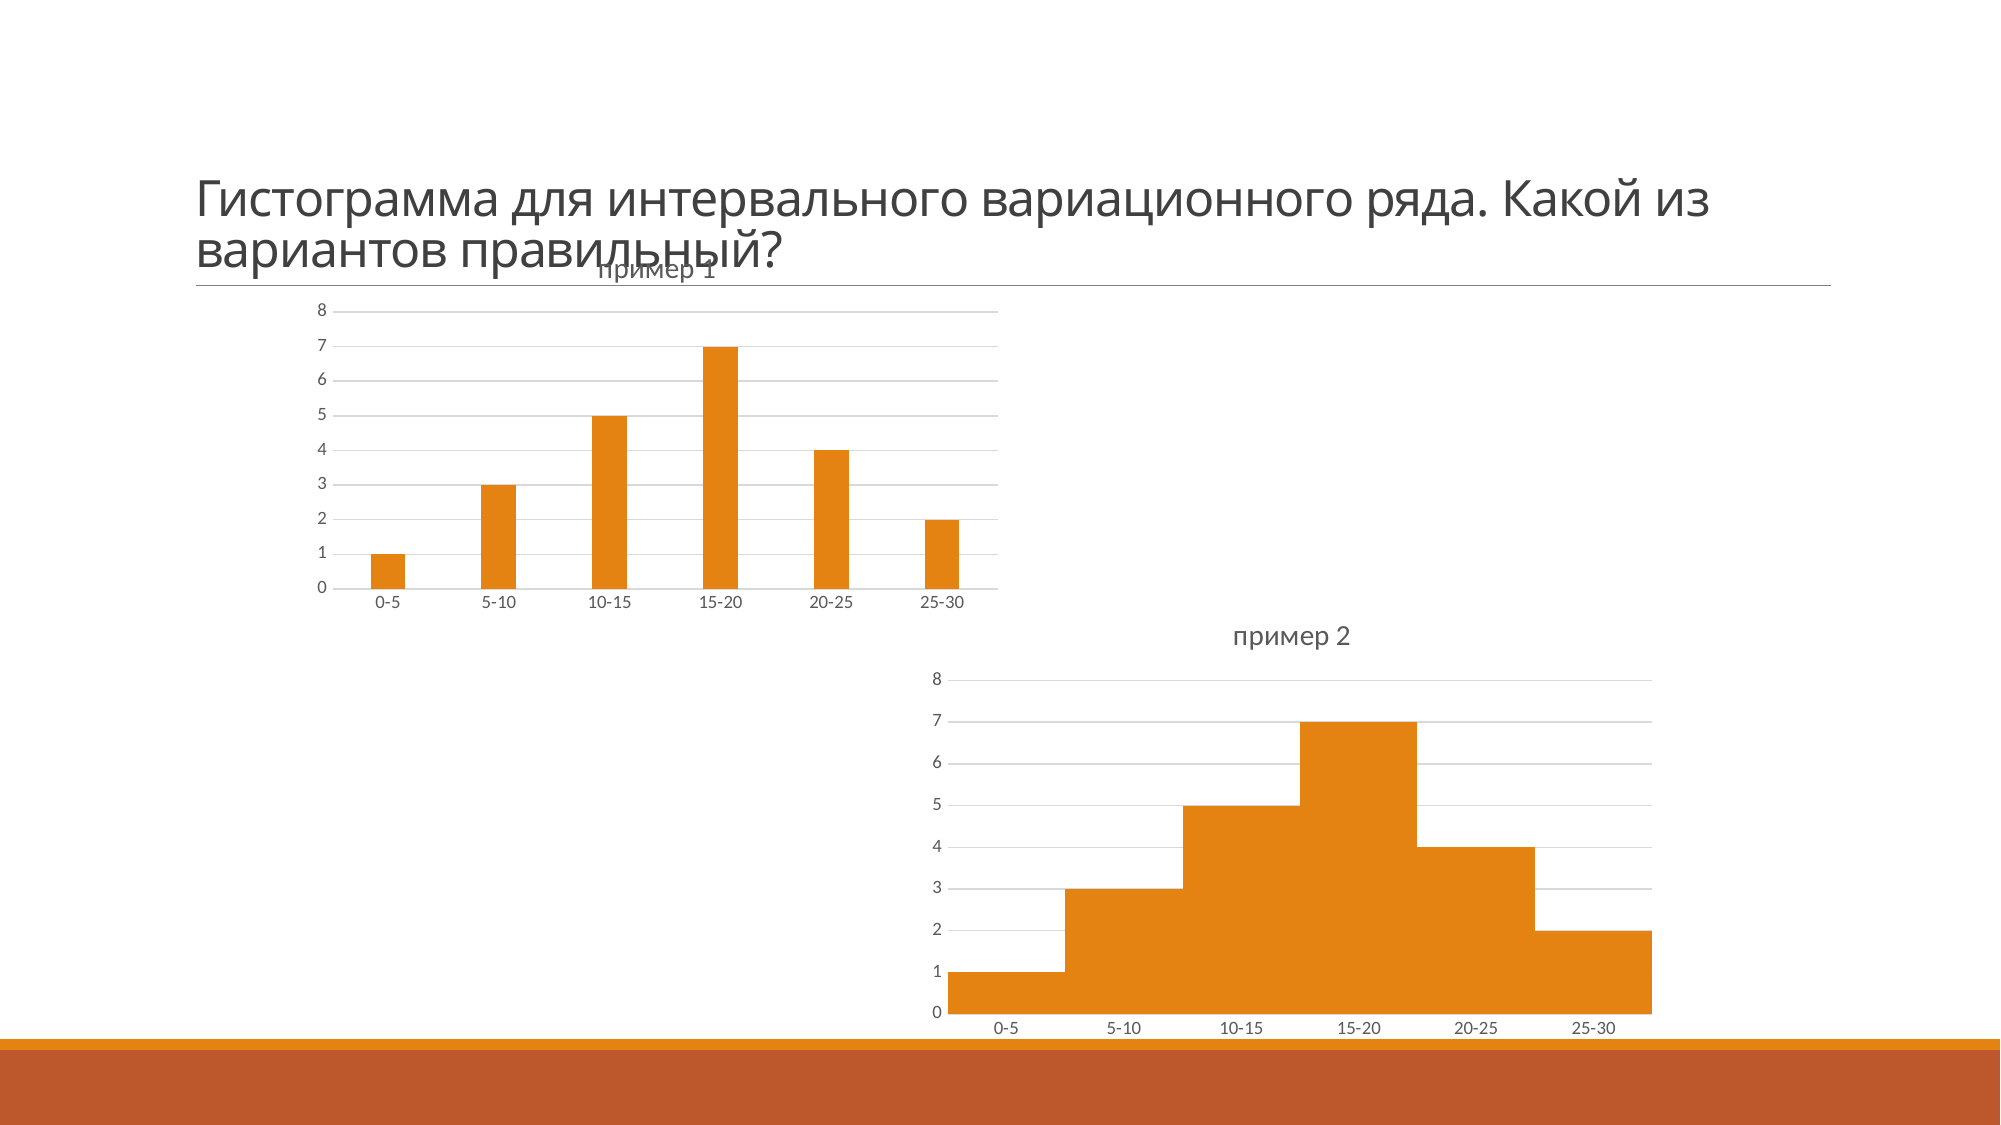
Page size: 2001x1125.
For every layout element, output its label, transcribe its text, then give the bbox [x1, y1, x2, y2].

chart [302, 231, 1668, 1049]
title Гистограмма для интервального вариационного ряда. Какой из вариантов правильный? [180, 47, 1830, 285]
